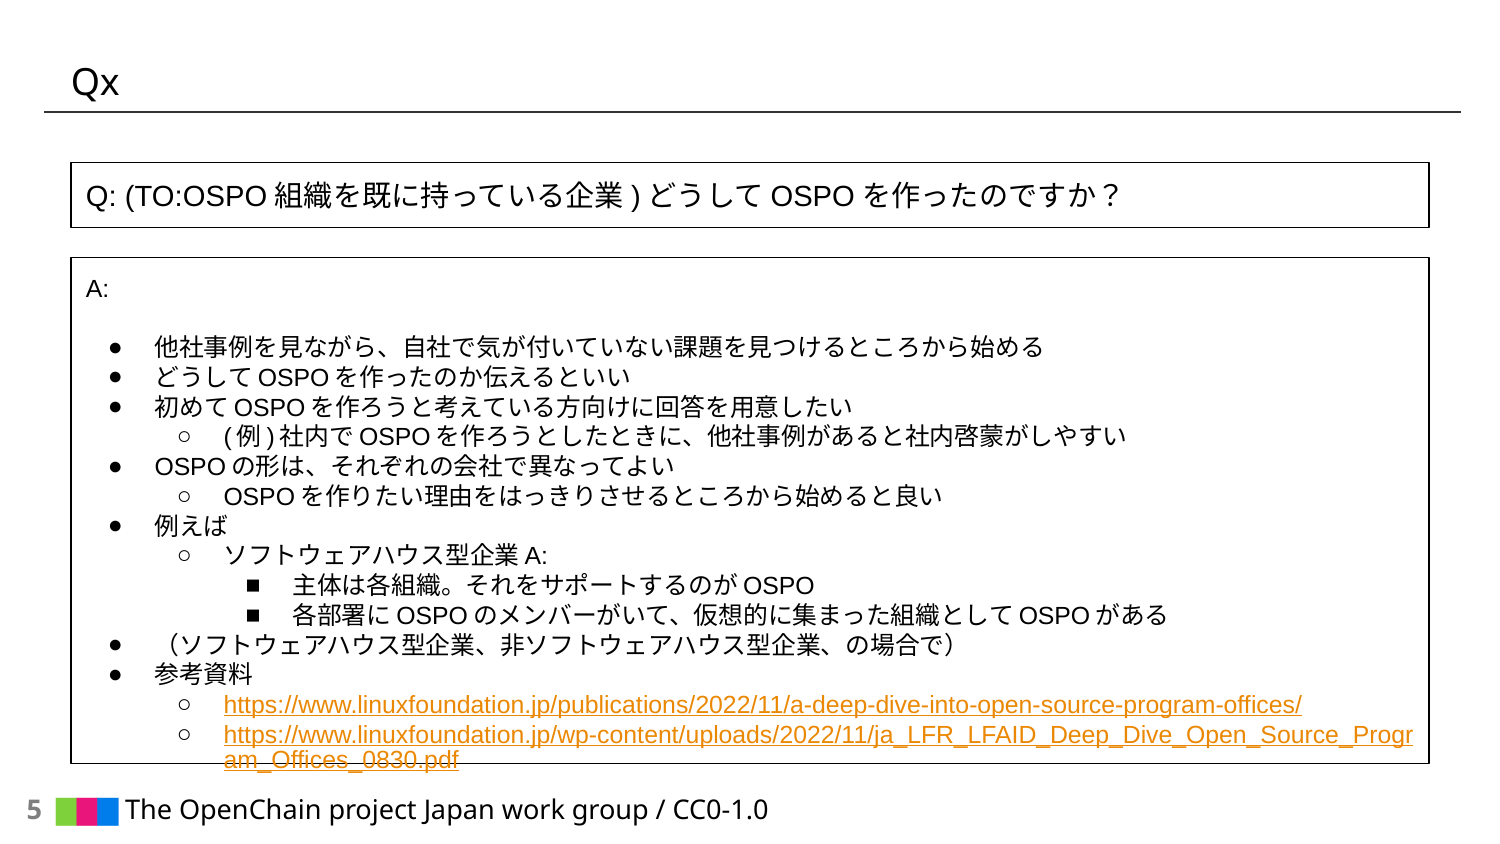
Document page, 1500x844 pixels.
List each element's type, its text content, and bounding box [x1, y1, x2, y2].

title Qx [70, 5, 1430, 104]
text_box Q: (TO:OSPO組織を既に持っている企業)どうしてOSPOを作ったのですか？ [70, 162, 1430, 228]
text_box A: 他社事例を見ながら、自社で気が付いていない課題を見つけるところから始める どうしてOSPOを作ったのか伝えるといい 初めてOSPOを作ろうと考えている方向けに回答を用意したい (例)社内でOSPOを作ろうとしたときに、他社事例があると社内啓蒙がしやすい OSPOの形は、それぞれの会社で異なってよい OSPOを作りたい理由をはっきりさせるところから始めると良い 例えば ソフトウェアハウス型企業A: 主体は各組織。それをサポートするのがOSPO 各部署にOSPOのメンバーがいて、仮想的に集まった組織としてOSPOがある （ソフトウェアハウス型企業、非ソフトウェアハウス型企業、の場合で） 参考資料 https://www.linuxfoundation.jp/publications/2022/11/a-deep-dive-into-open-source-program-offices/ https://www.linuxfoundation.jp/wp-content/uploads/2022/11/ja_LFR_LFAID_Deep_Dive_Open_Source_Program_Offices_0830.pdf [70, 257, 1430, 764]
